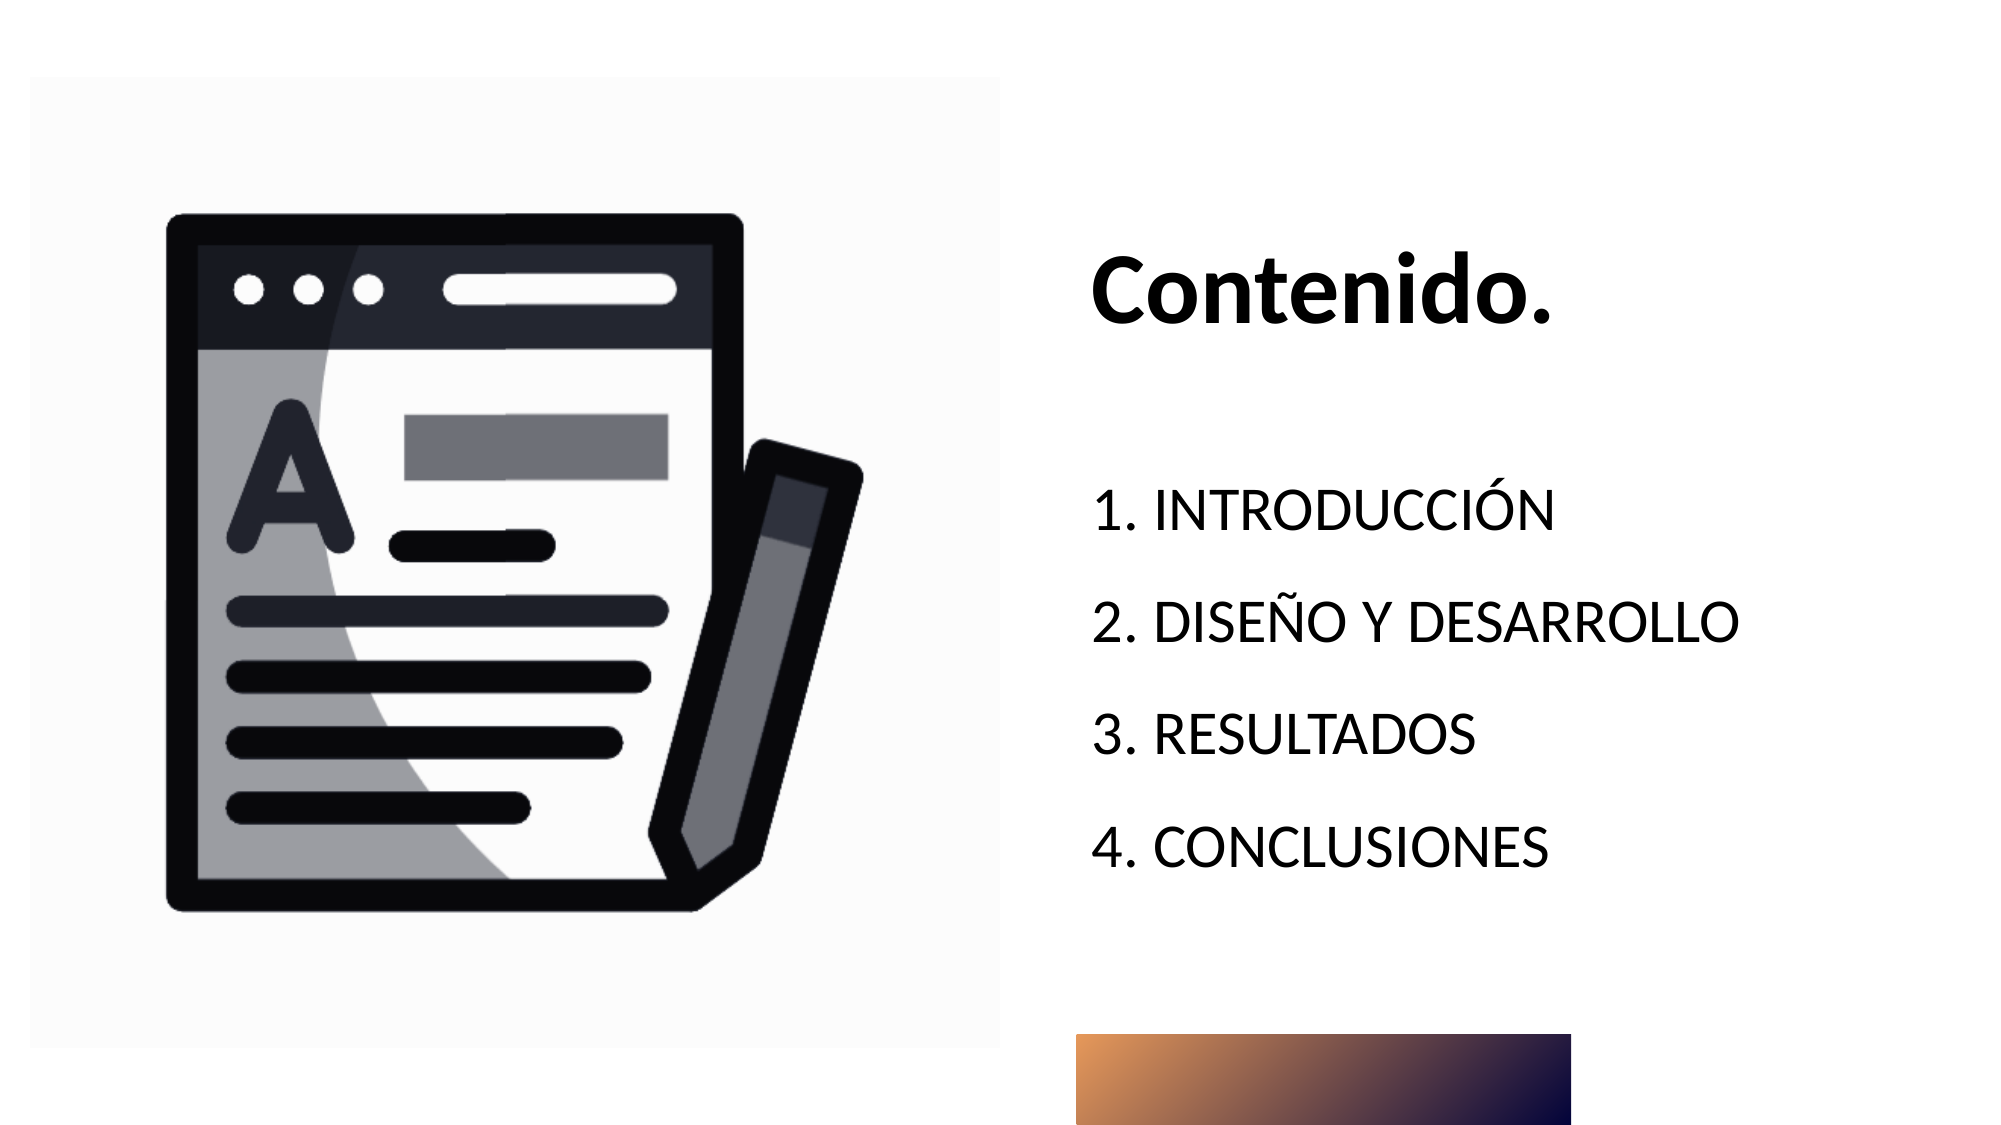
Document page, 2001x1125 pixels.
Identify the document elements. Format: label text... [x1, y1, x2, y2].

picture [29, 77, 1001, 1048]
list 1. INTRODUCCIÓN 2. DISEÑO Y DESARROLLO 3. RESULTADOS 4. CONCLUSIONES [1076, 422, 1871, 938]
title Contenido. [1076, 26, 1871, 354]
